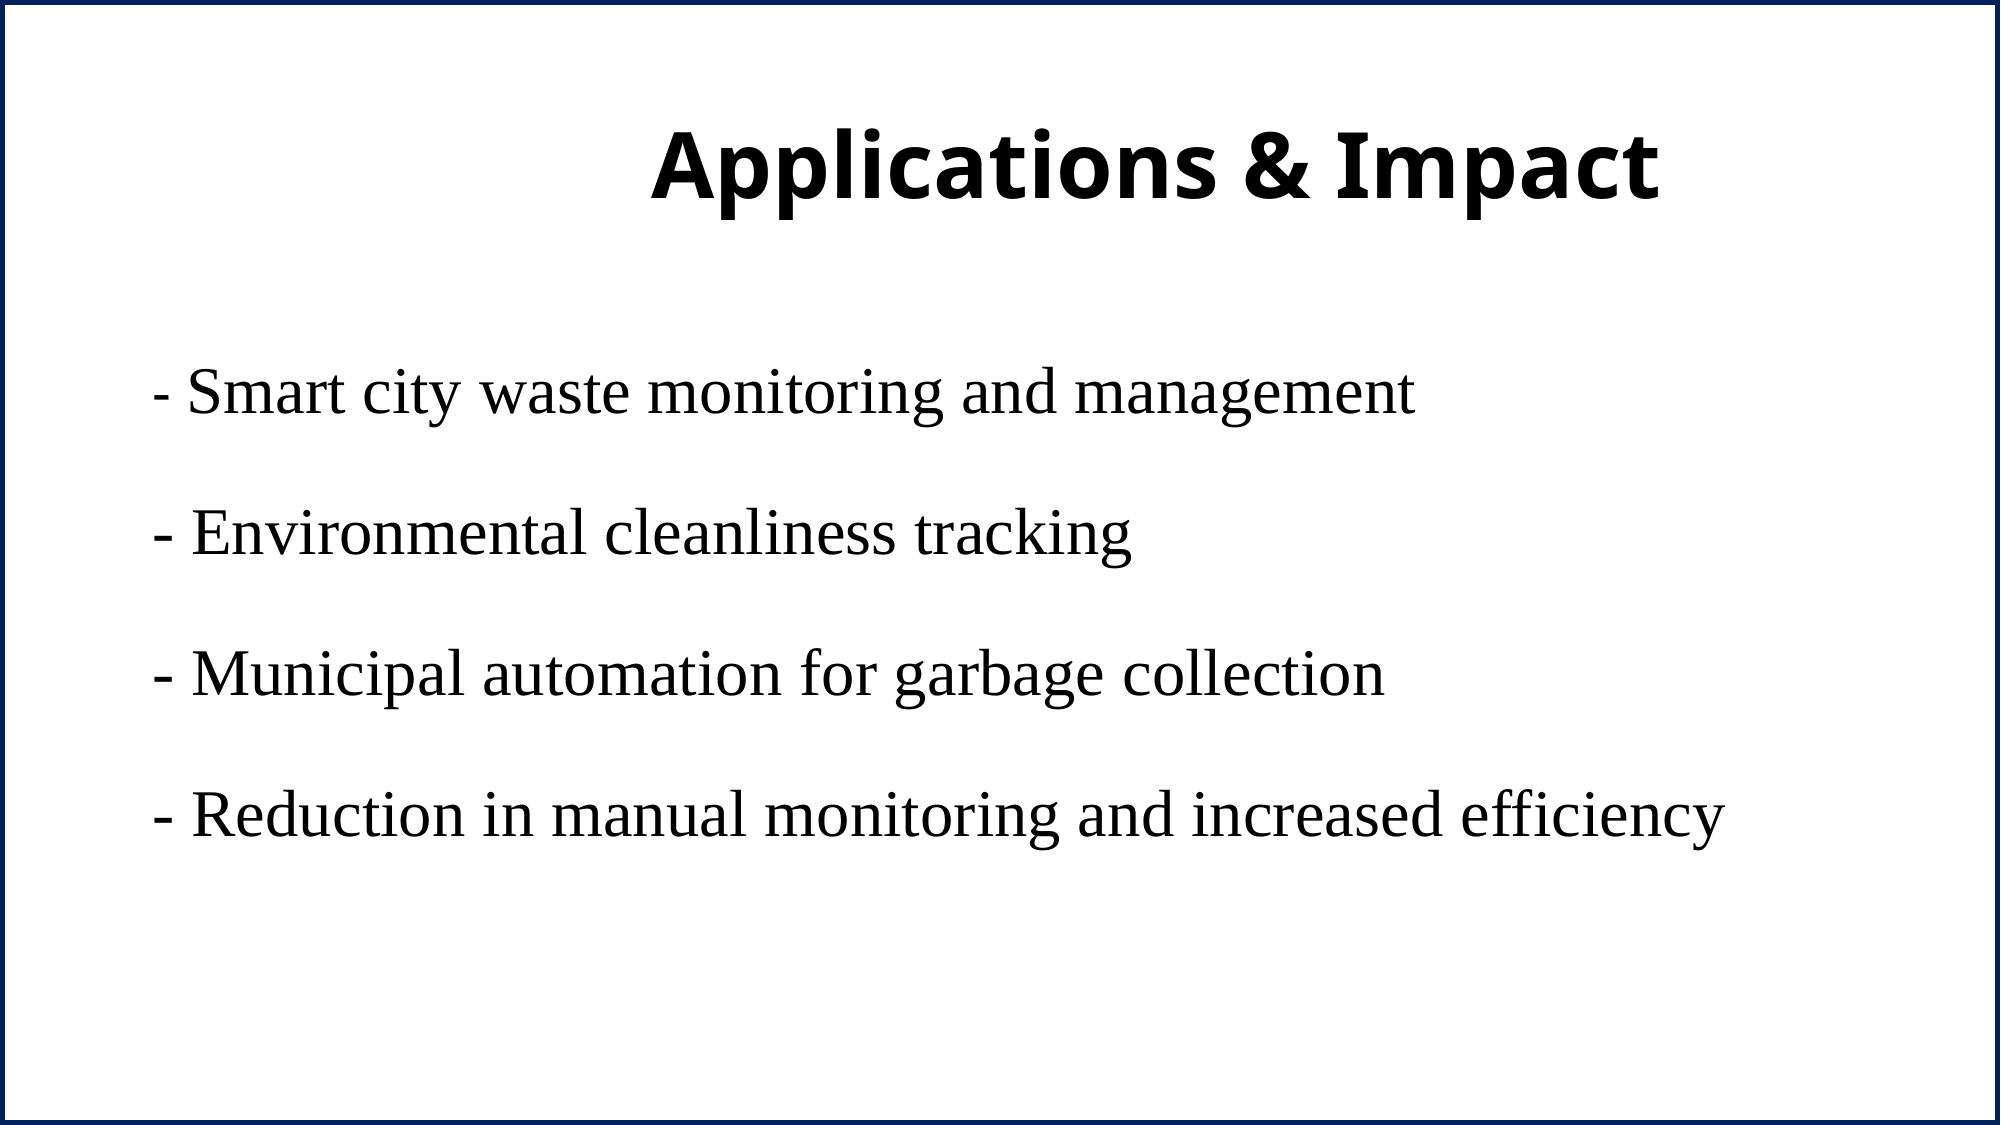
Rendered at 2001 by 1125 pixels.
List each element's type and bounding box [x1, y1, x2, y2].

text_box [0, 0, 2000, 1125]
